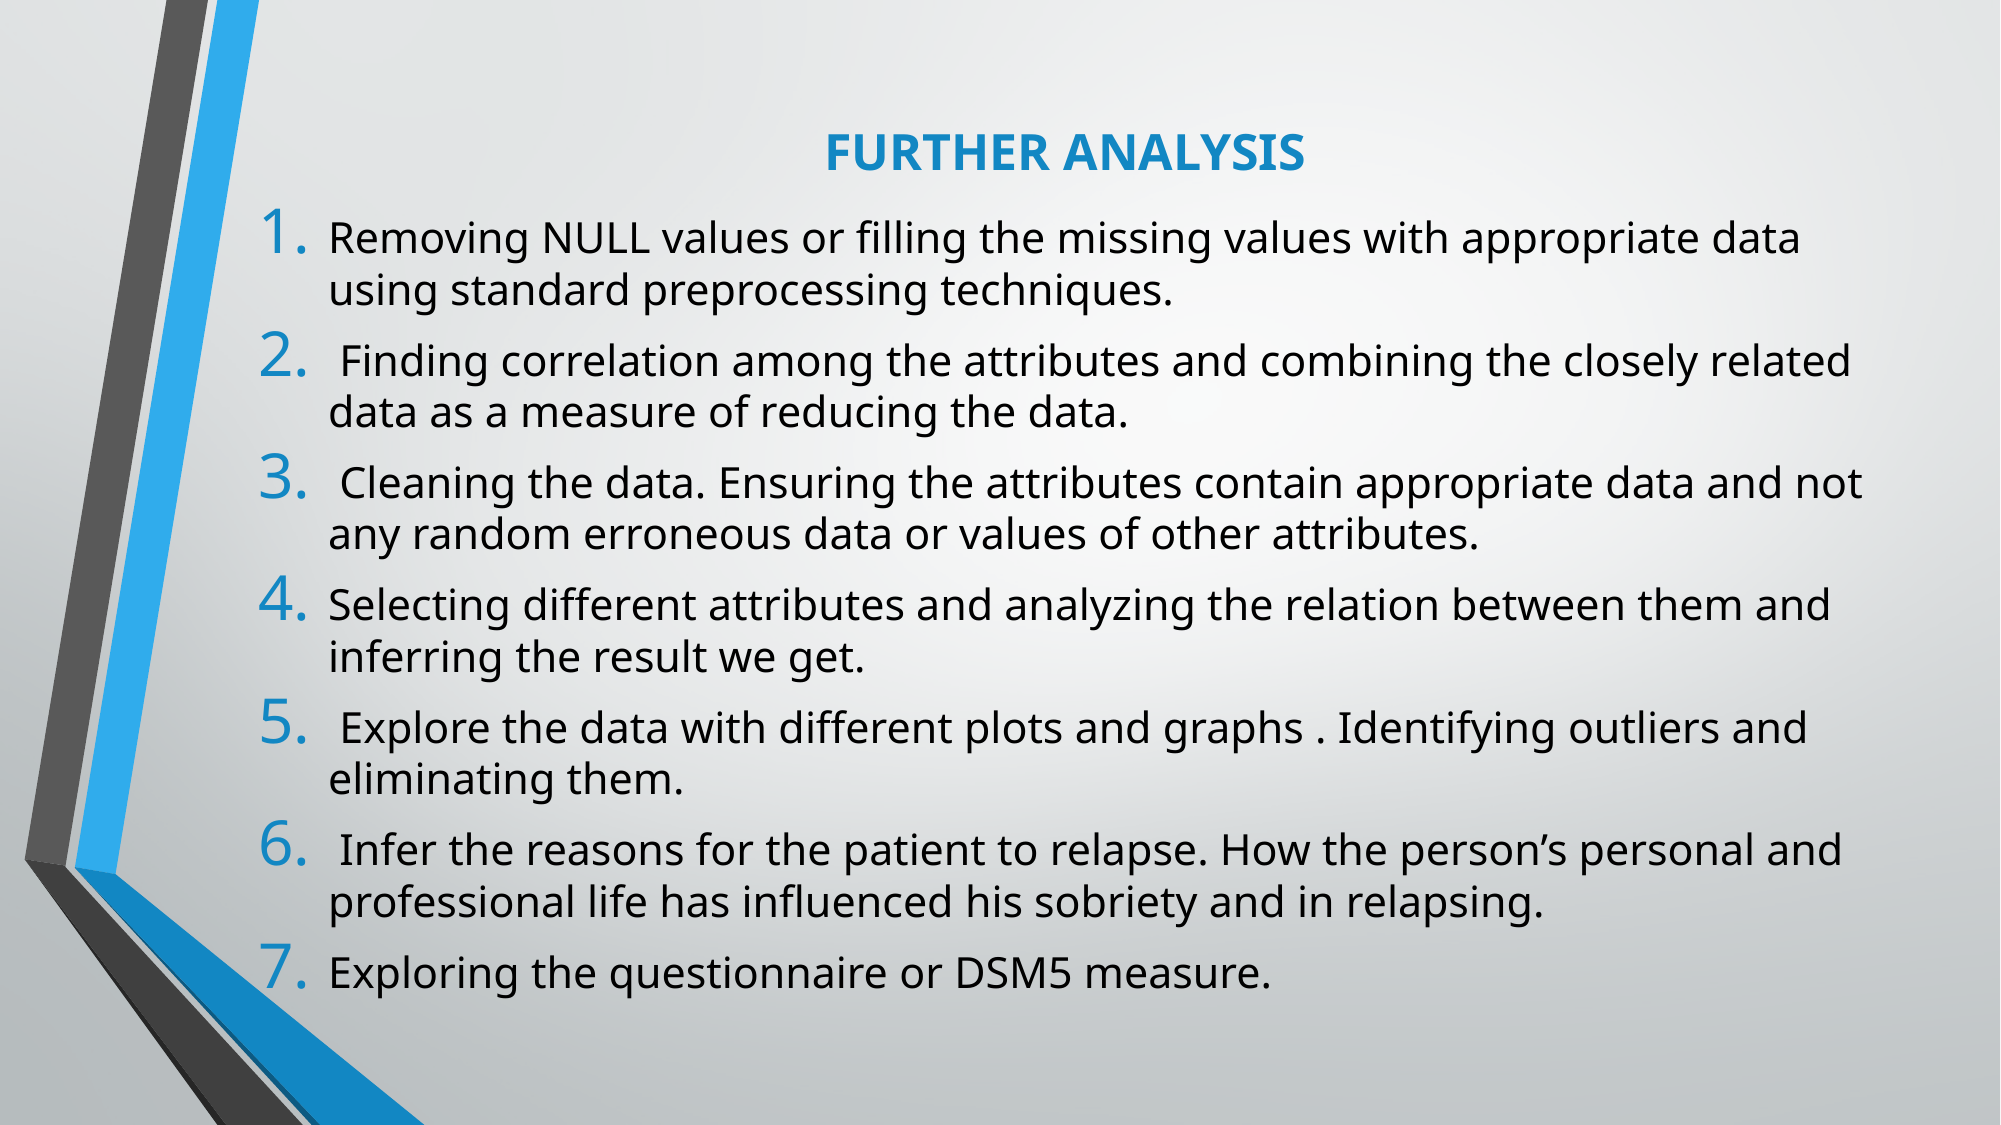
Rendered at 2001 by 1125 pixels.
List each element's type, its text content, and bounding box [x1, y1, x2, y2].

list Removing NULL values or filling the missing values with appropriate data using standard preprocessing techniques. Finding correlation among the attributes and combining the closely related data as a measure of reducing the data. Cleaning the data. Ensuring the attributes contain appropriate data and not any random erroneous data or values of other attributes. Selecting different attributes and analyzing the relation between them and inferring the result we get. Explore the data with different plots and graphs . Identifying outliers and eliminating them. Infer the reasons for the patient to relapse. How the person’s personal and professional life has influenced his sobriety and in relapsing. Exploring the questionnaire or DSM5 measure. [243, 203, 1887, 1013]
title FURTHER ANALYSIS [243, 112, 1887, 188]
